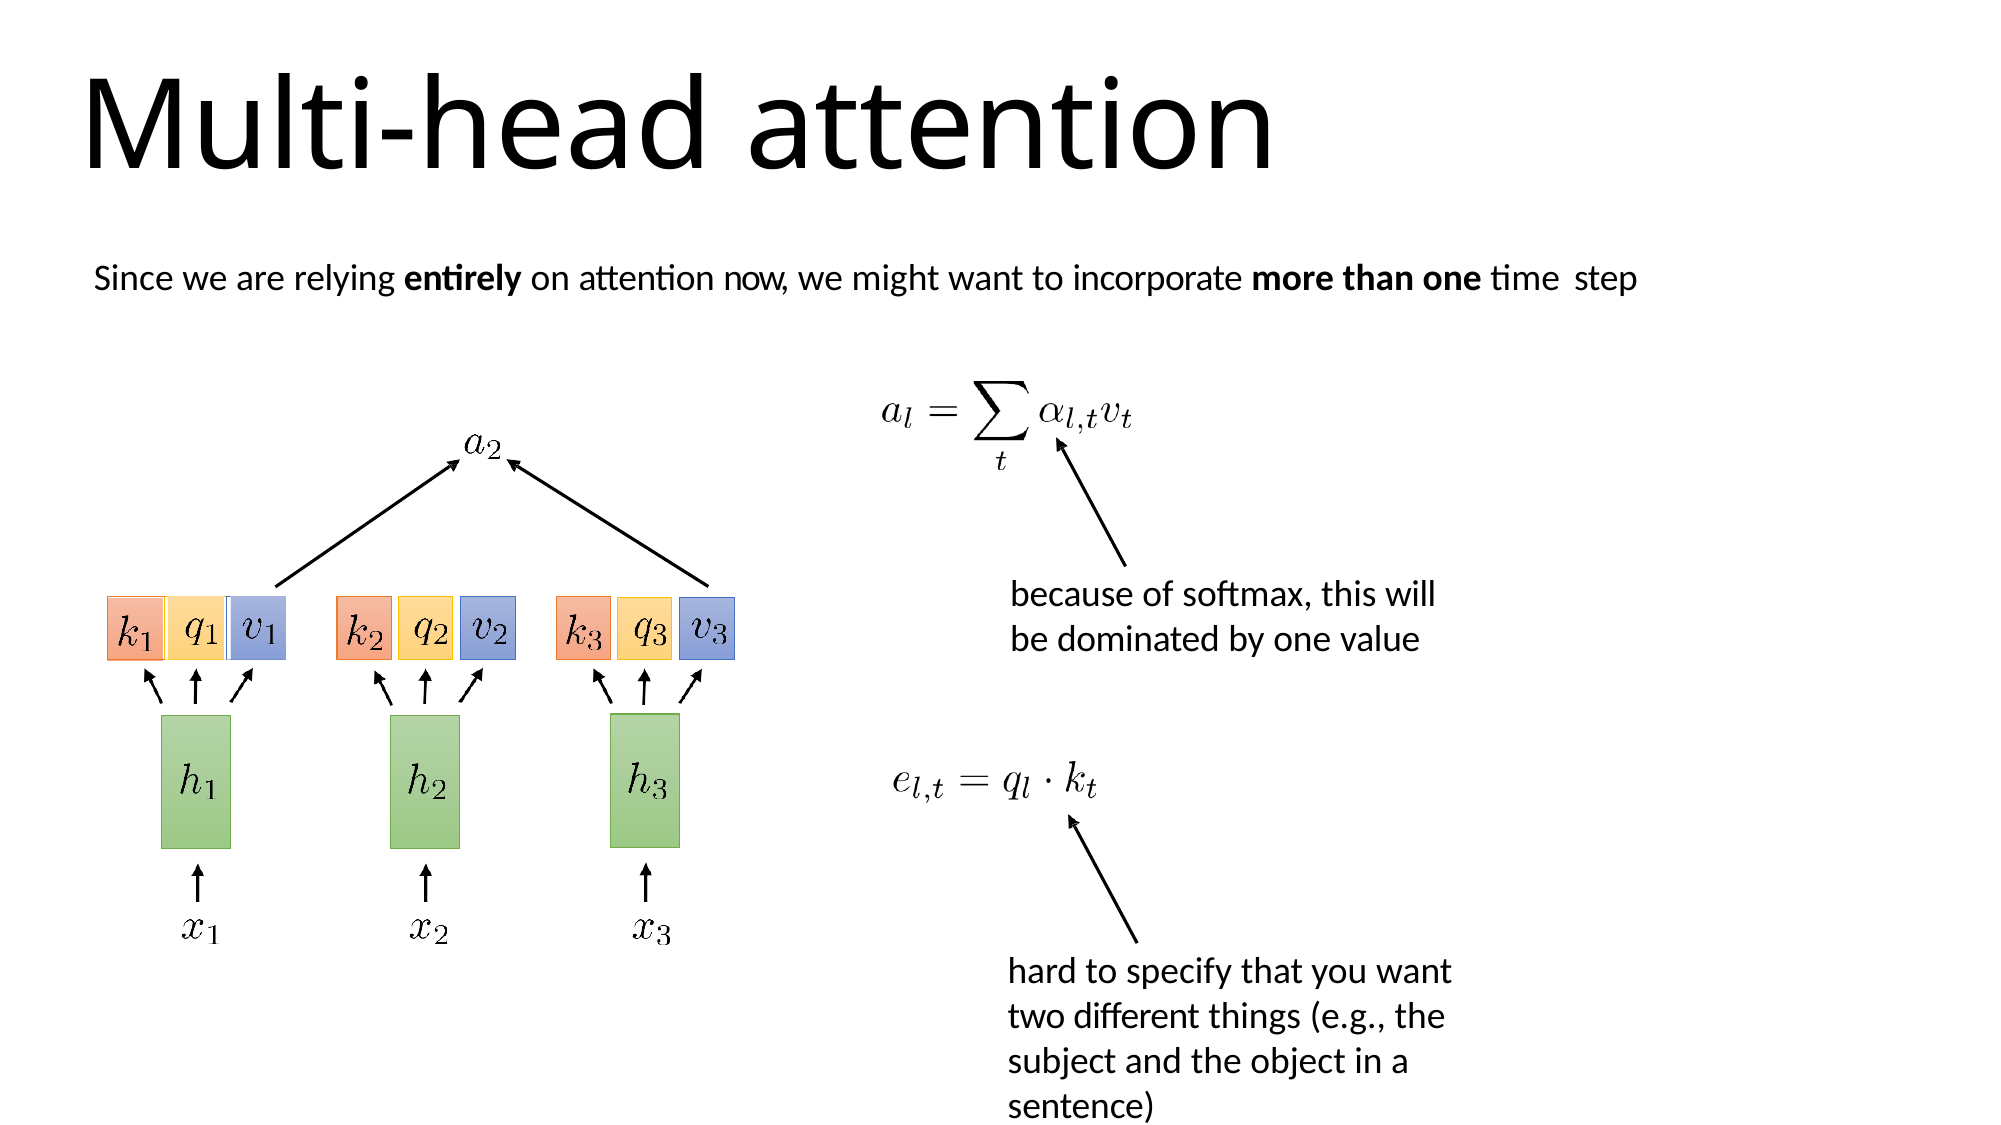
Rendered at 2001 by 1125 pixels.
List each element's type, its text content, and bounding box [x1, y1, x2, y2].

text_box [1067, 814, 1139, 945]
title Multi-head attention [76, 41, 1924, 232]
picture [374, 670, 393, 707]
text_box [390, 714, 461, 850]
picture [639, 862, 653, 902]
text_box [106, 596, 286, 704]
text_box because of softmax, this will be dominated by one value [1008, 566, 1440, 659]
picture [418, 668, 432, 705]
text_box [555, 595, 735, 661]
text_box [882, 381, 1132, 568]
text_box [336, 597, 516, 703]
text_box hard to specify that you want two different things (e.g., the subject and the object in a sentence) [1005, 943, 1518, 1125]
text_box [160, 714, 232, 850]
picture [181, 918, 219, 944]
picture [191, 863, 205, 902]
picture [419, 863, 433, 902]
picture [677, 668, 702, 704]
picture [631, 918, 670, 945]
text_box Since we are relying entirely on attention now, we might want to incorporate more than one time step [91, 251, 1642, 299]
picture [409, 918, 448, 944]
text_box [609, 713, 681, 849]
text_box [274, 434, 710, 589]
picture [893, 761, 1097, 803]
picture [144, 668, 163, 704]
picture [637, 668, 651, 705]
picture [593, 668, 613, 704]
